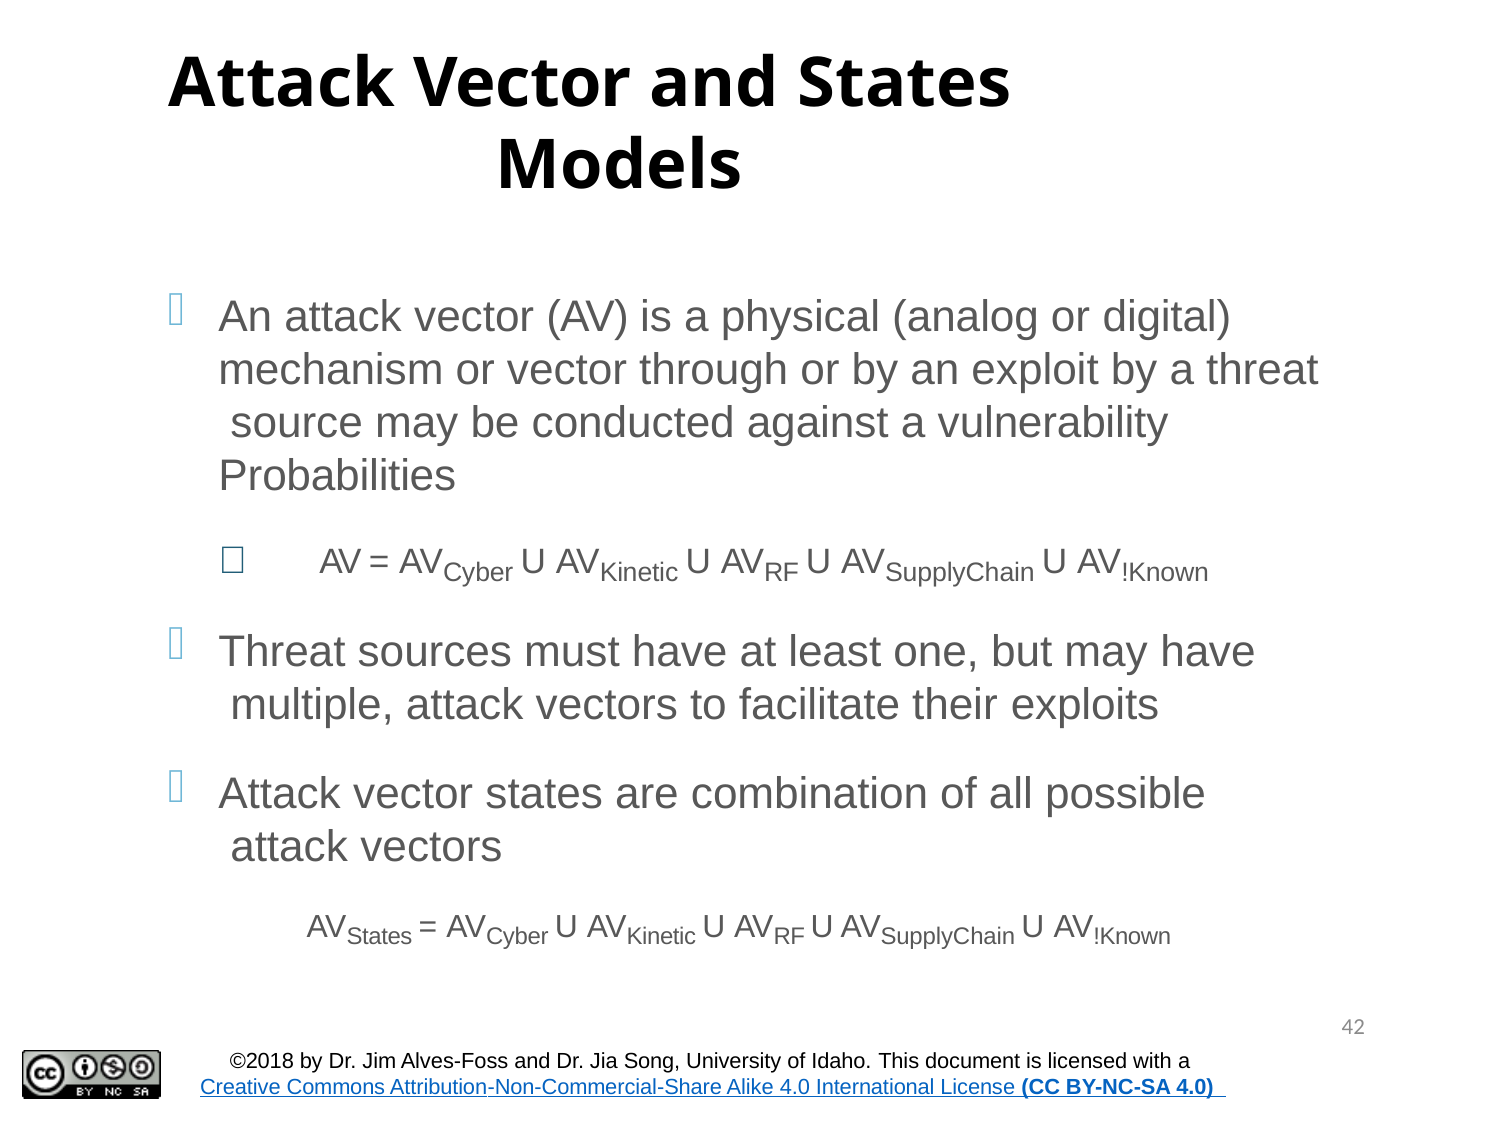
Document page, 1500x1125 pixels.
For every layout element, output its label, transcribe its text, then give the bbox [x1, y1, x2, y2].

text_box An attack vector (AV) is a physical (analog or digital) mechanism or vector through or by an exploit by a threat source may be conducted against a vulnerability Probabilities  AV = AVCyber U AVKinetic U AVRF U AVSupplyChain U AV!Known Threat sources must have at least one, but may have multiple, attack vectors to facilitate their exploits Attack vector states are combination of all possible attack vectors AVStates = AVCyber U AVKinetic U AVRF U AVSupplyChain U AV!Known [165, 279, 1324, 956]
picture [22, 1050, 161, 1099]
slide_number 42 [1284, 675, 1366, 1125]
title Attack Vector and States Models [112, 23, 1255, 215]
